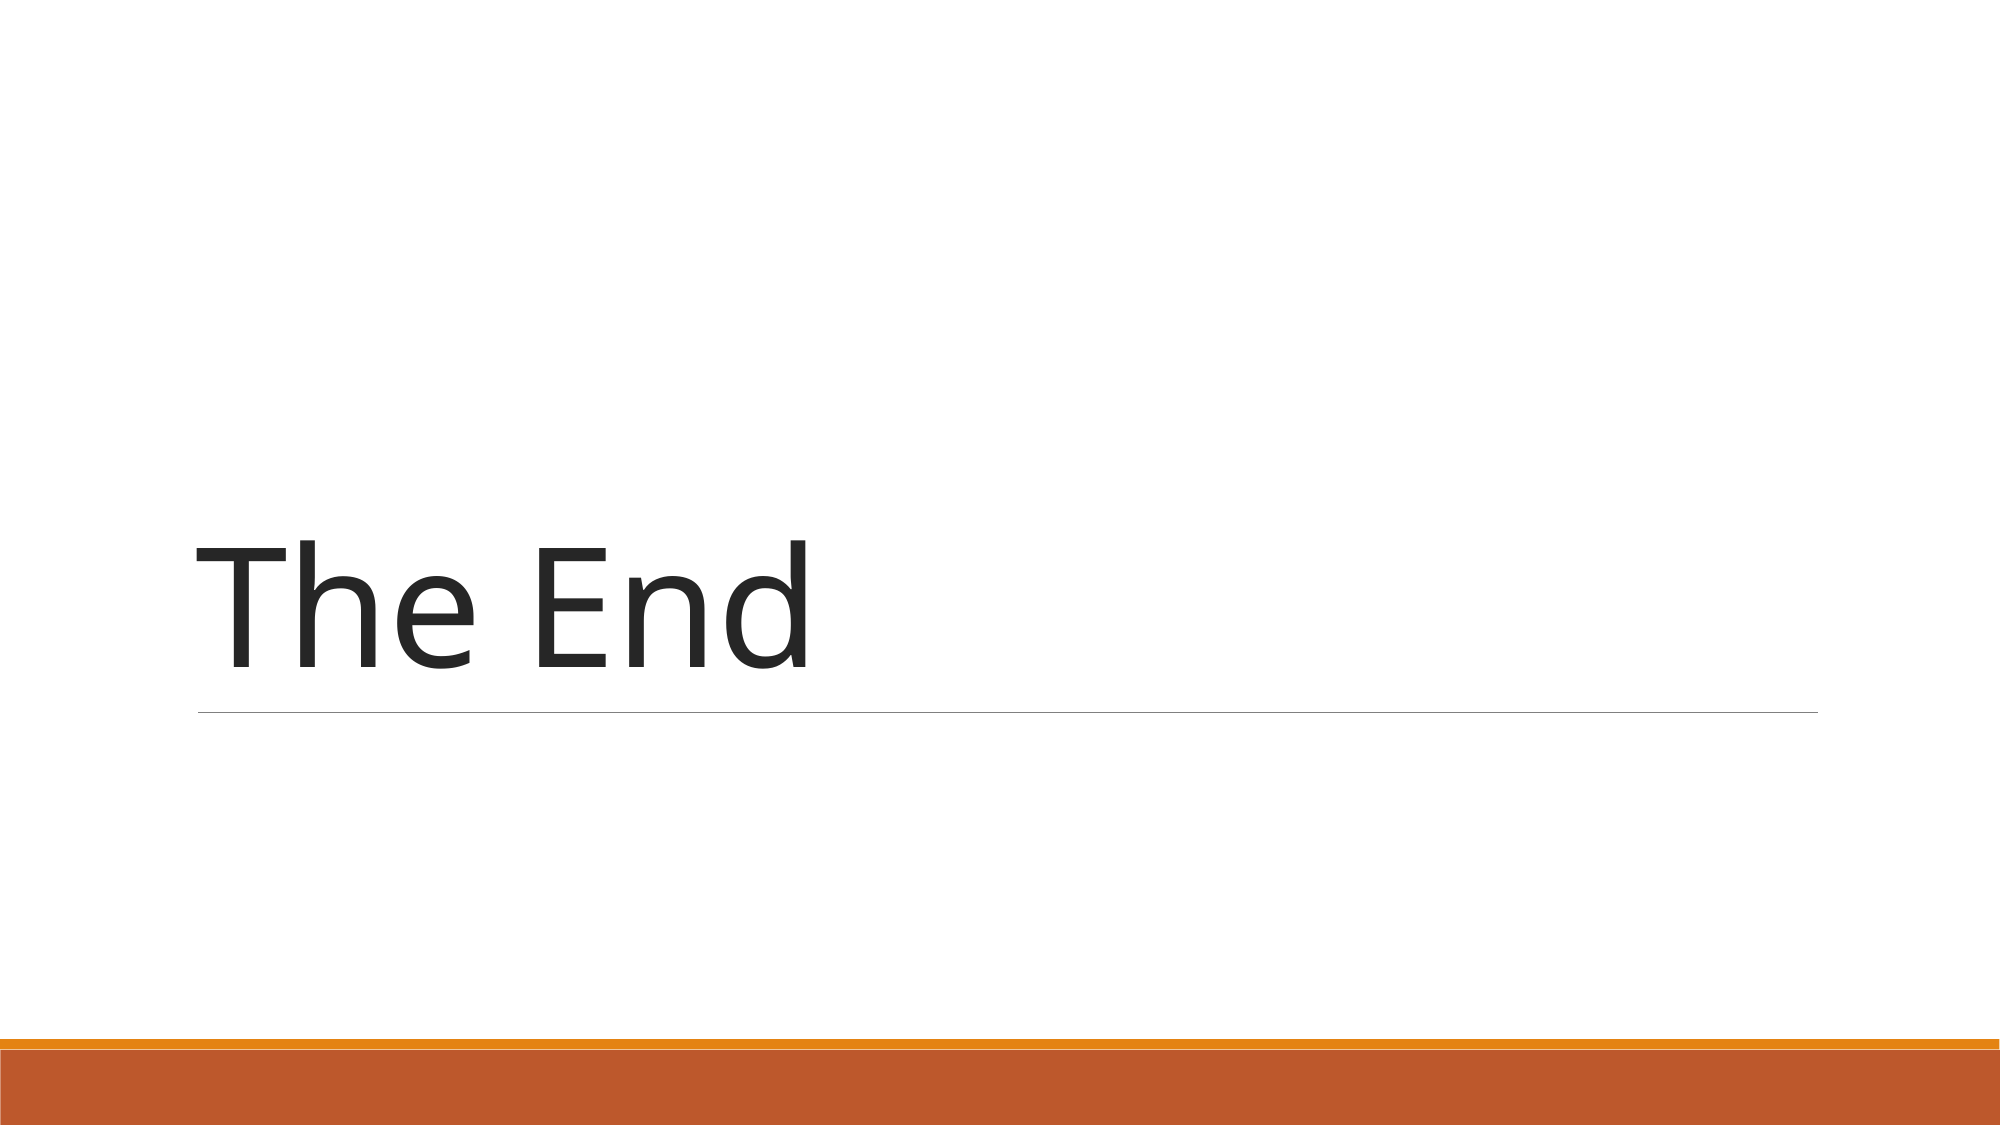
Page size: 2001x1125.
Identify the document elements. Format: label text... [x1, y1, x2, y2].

title The End [180, 124, 1830, 710]
